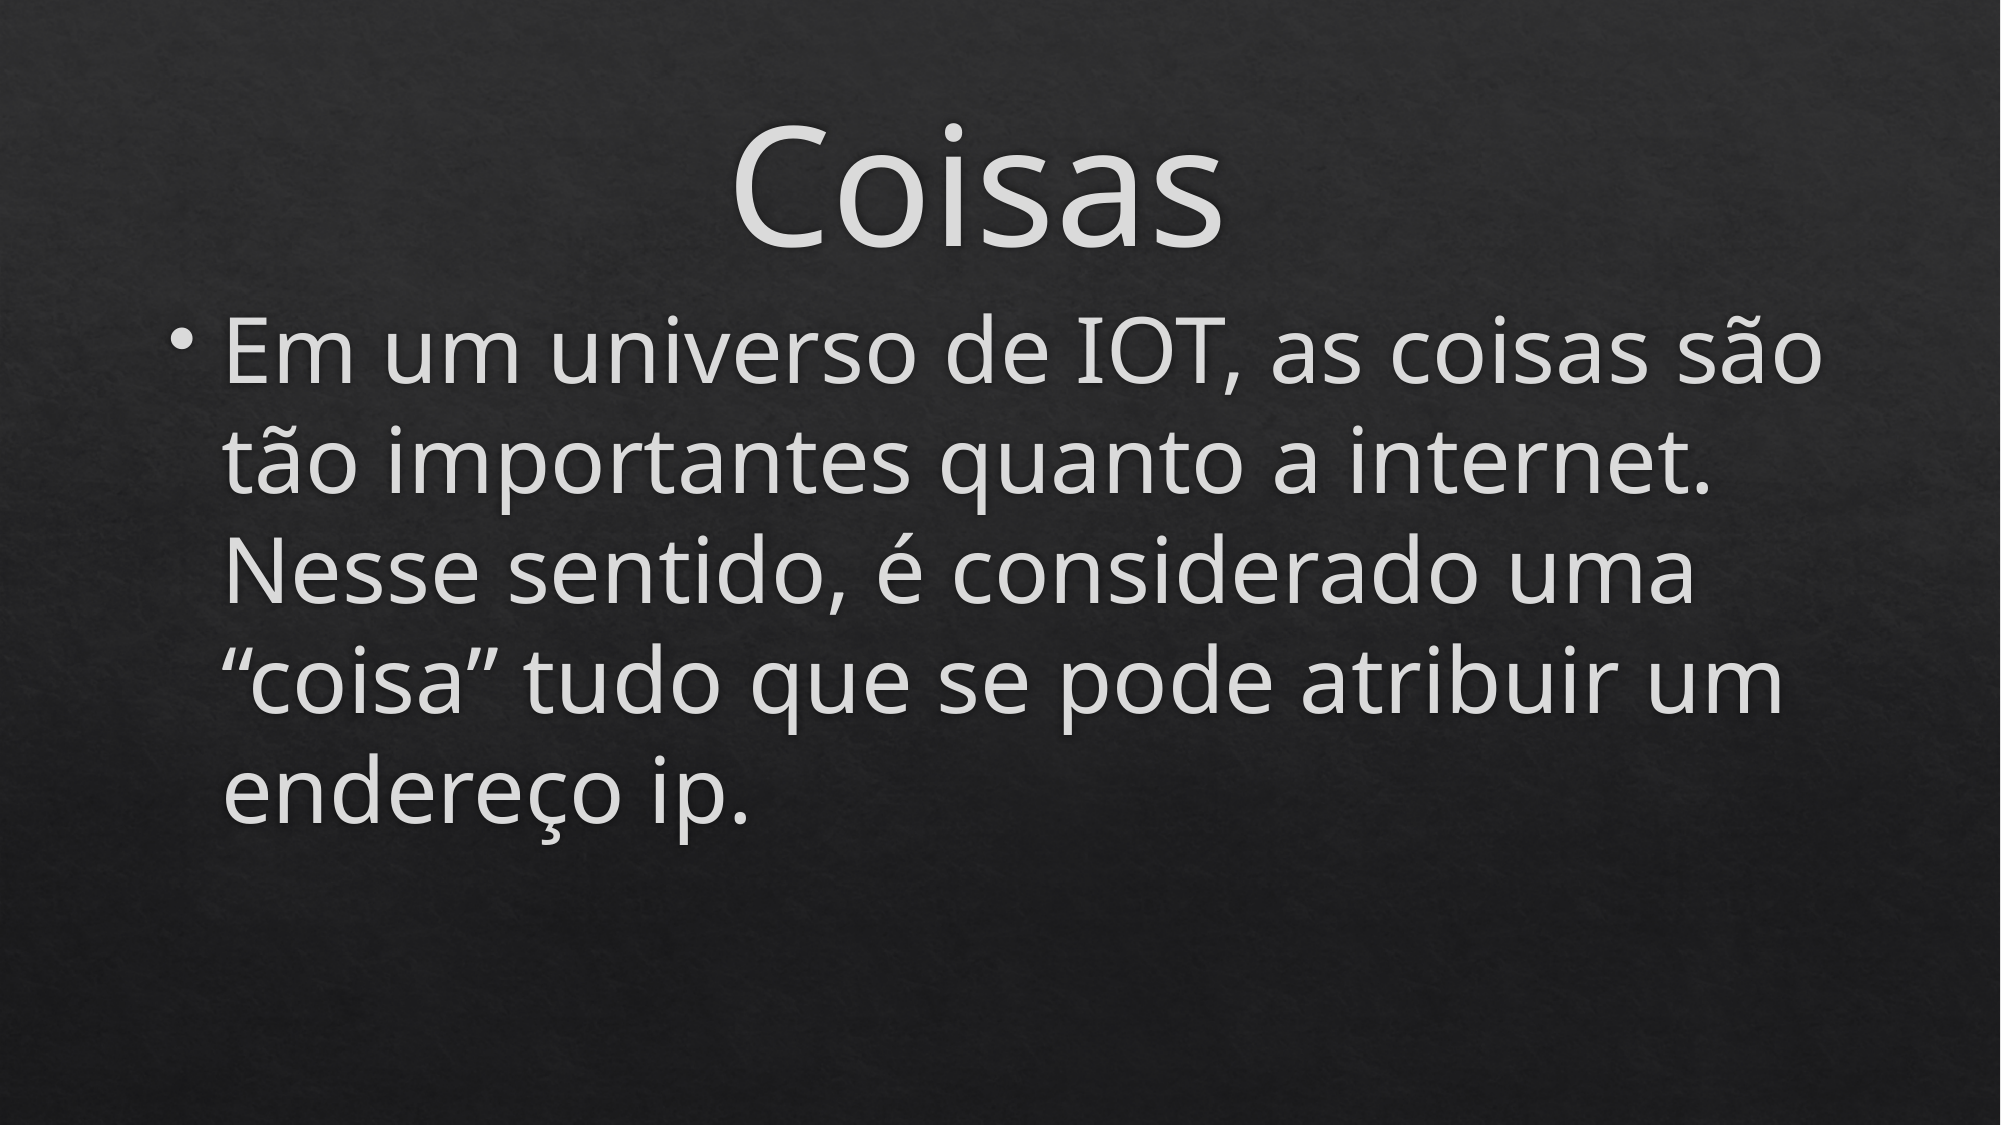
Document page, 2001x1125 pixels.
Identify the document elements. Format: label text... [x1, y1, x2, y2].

list Em um universo de IOT, as coisas são tão importantes quanto a internet. Nesse sentido, é considerado uma “coisa” tudo que se pode atribuir um endereço ip. [149, 284, 1849, 950]
title Coisas [149, 99, 1849, 260]
